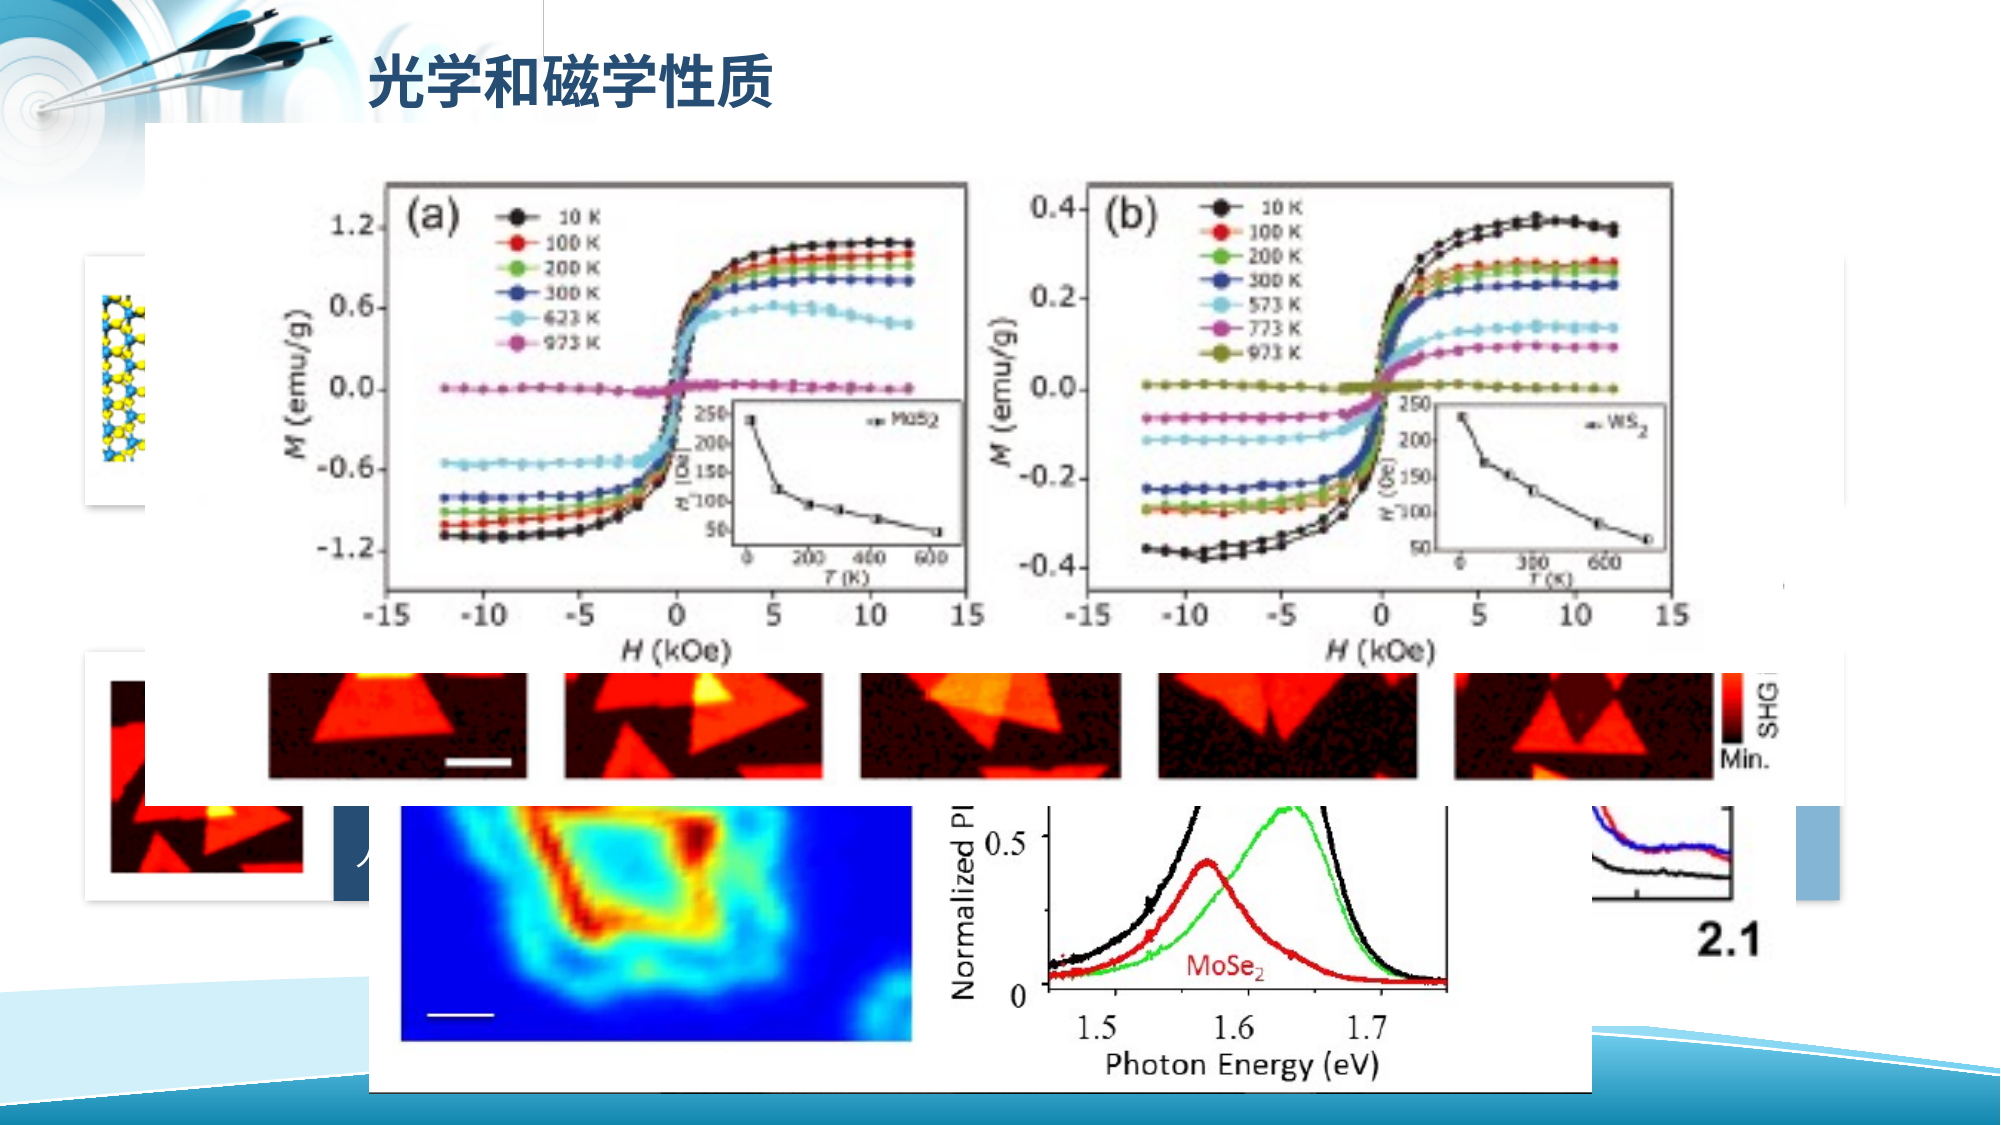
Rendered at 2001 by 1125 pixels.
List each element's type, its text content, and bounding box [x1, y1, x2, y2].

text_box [1796, 806, 1840, 901]
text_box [85, 256, 145, 506]
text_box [85, 651, 369, 902]
text_box 光学和磁学性质 [352, 16, 791, 123]
picture [0, 0, 1844, 1094]
